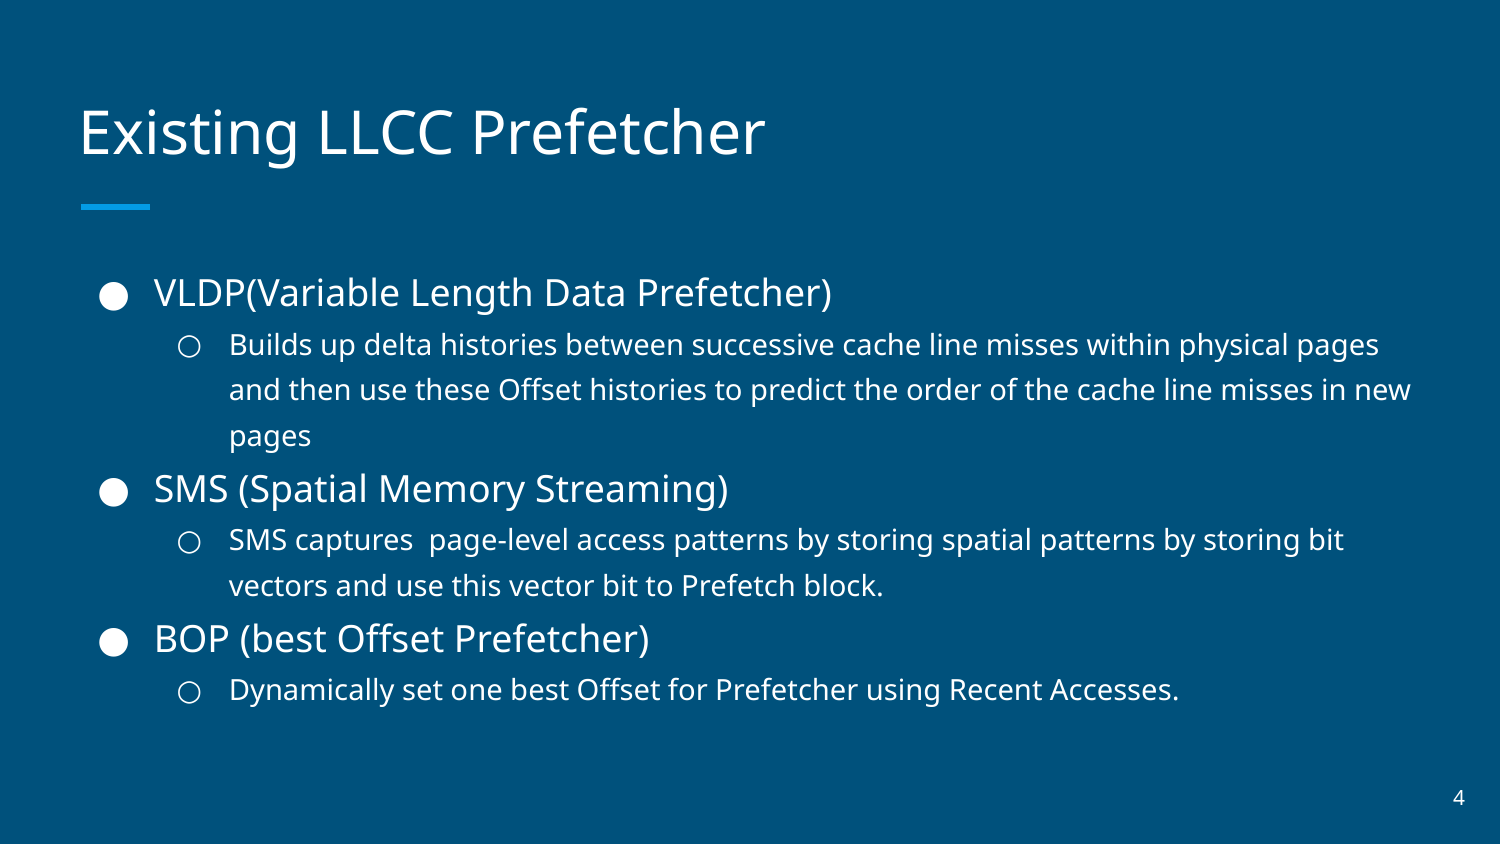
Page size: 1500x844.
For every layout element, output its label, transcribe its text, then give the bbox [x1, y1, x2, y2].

slide_number ‹#› [1389, 764, 1480, 830]
list VLDP(Variable Length Data Prefetcher) Builds up delta histories between successive cache line misses within physical pages and then use these Offset histories to predict the order of the cache line misses in new pages SMS (Spatial Memory Streaming) SMS captures page-level access patterns by storing spatial patterns by storing bit vectors and use this vector bit to Prefetch block. BOP (best Offset Prefetcher) Dynamically set one best Offset for Prefetcher using Recent Accesses. [63, 244, 1437, 750]
title Existing LLCC Prefetcher [63, 75, 1437, 188]
